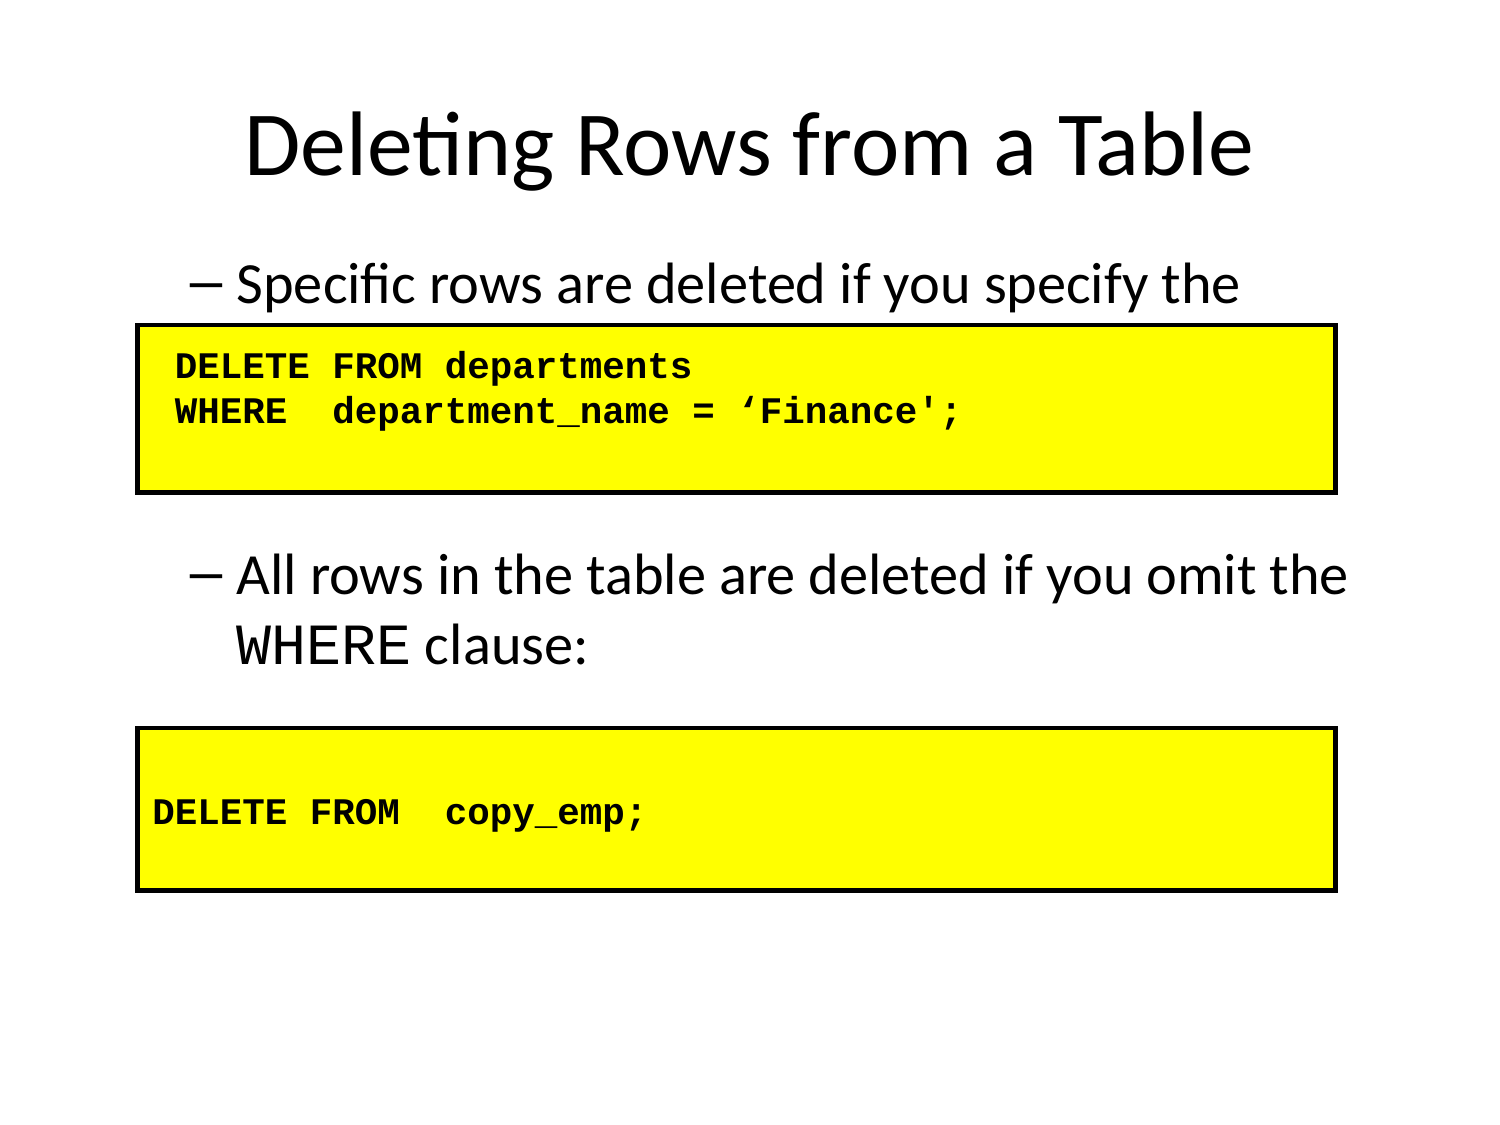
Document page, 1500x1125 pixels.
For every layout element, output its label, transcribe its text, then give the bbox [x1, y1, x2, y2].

text_box DELETE FROM departments WHERE department_name = ‘Finance'; [137, 324, 1336, 493]
text_box DELETE FROM copy_emp; [137, 728, 1336, 891]
list Specific rows are deleted if you specify the WHERE clause: All rows in the table are deleted if you omit the WHERE clause: [99, 237, 1399, 961]
title Deleting Rows from a Table [75, 45, 1425, 233]
